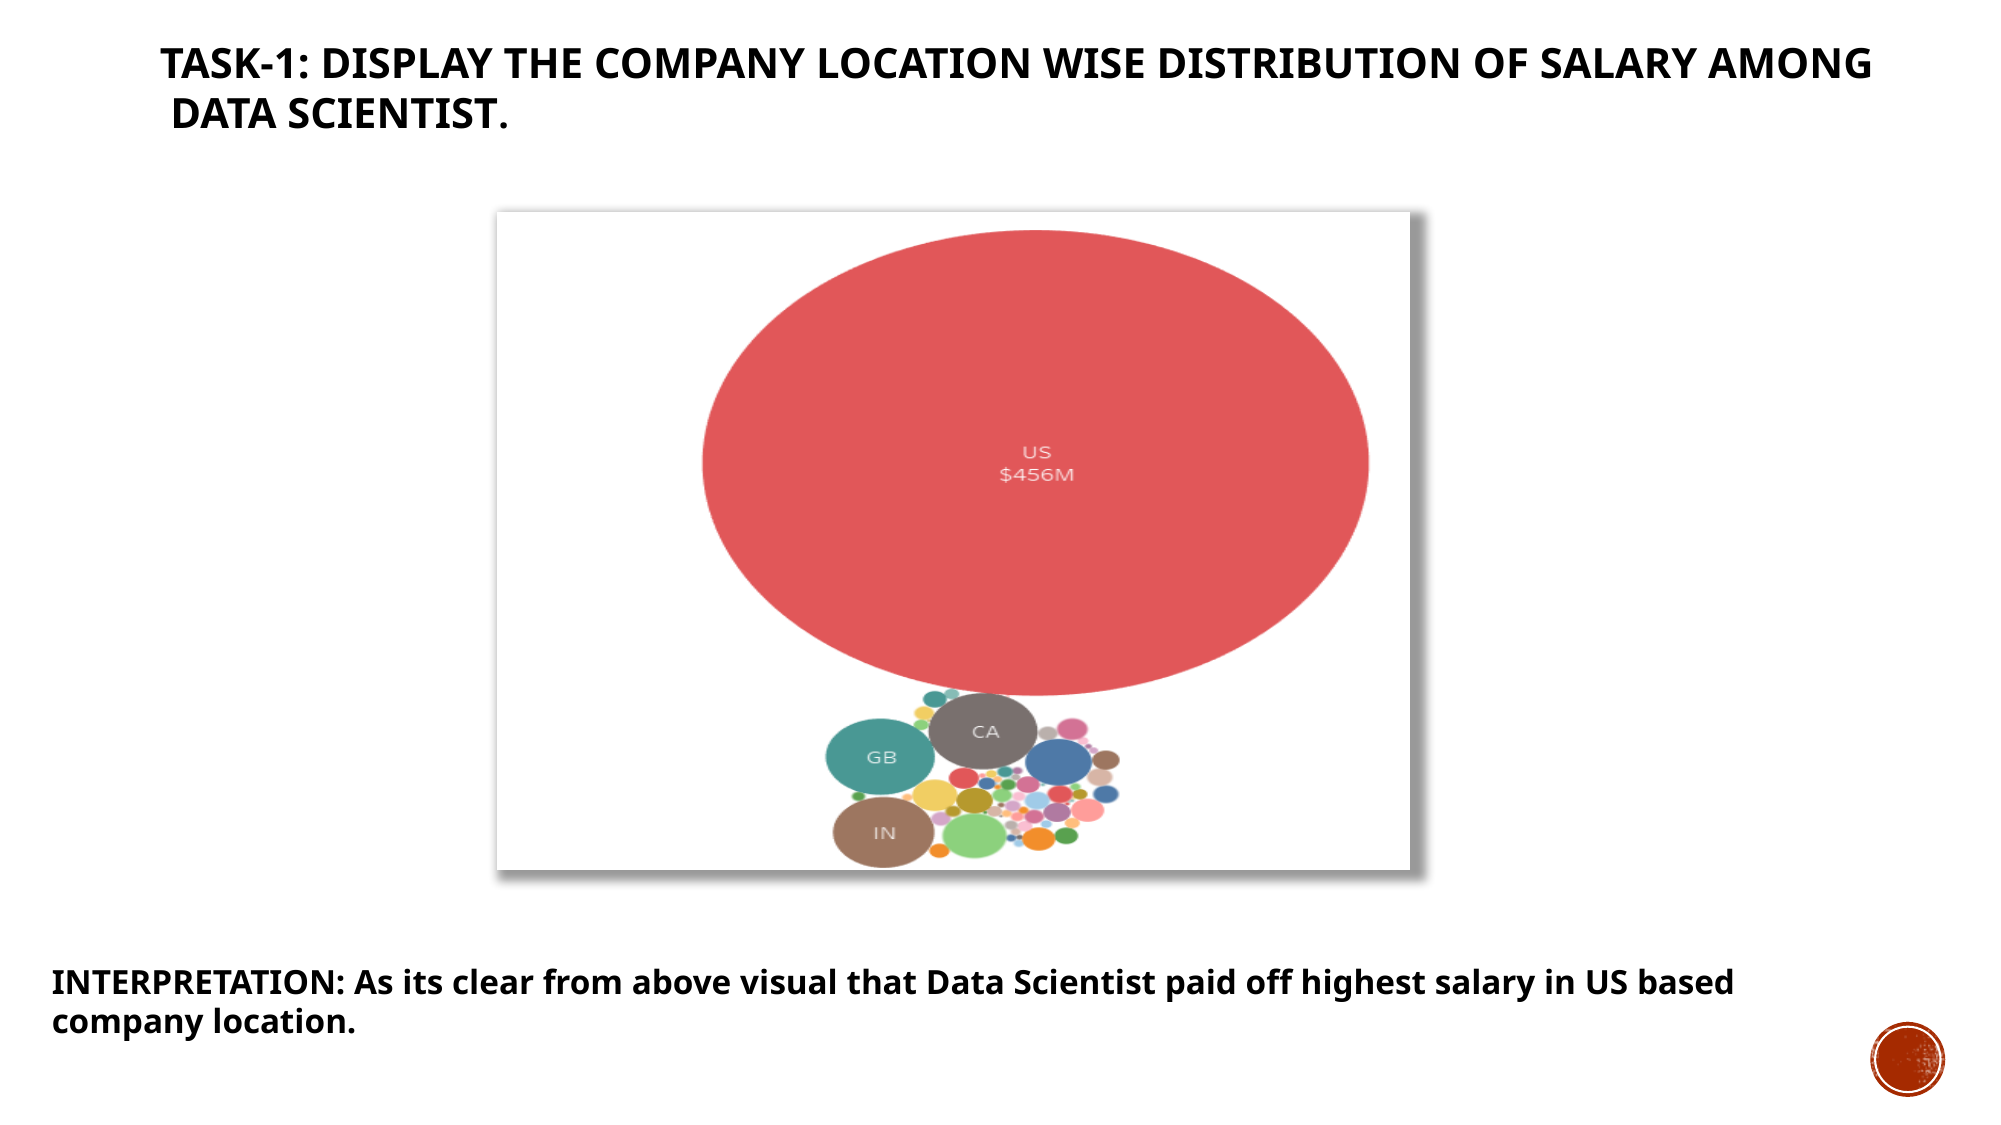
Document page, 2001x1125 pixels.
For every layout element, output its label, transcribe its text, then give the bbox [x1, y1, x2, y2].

text_box INTERPRETATION: As its clear from above visual that Data Scientist paid off highest salary in US based company location. [37, 953, 1910, 1093]
picture [497, 212, 1410, 870]
title [0, 53, 1337, 275]
text_box TASK-1: DISPLAY THE COMPANY LOCATION WISE DISTRIBUTION OF SALARY AMONG DATA SCIENTIST. [145, 28, 1894, 144]
